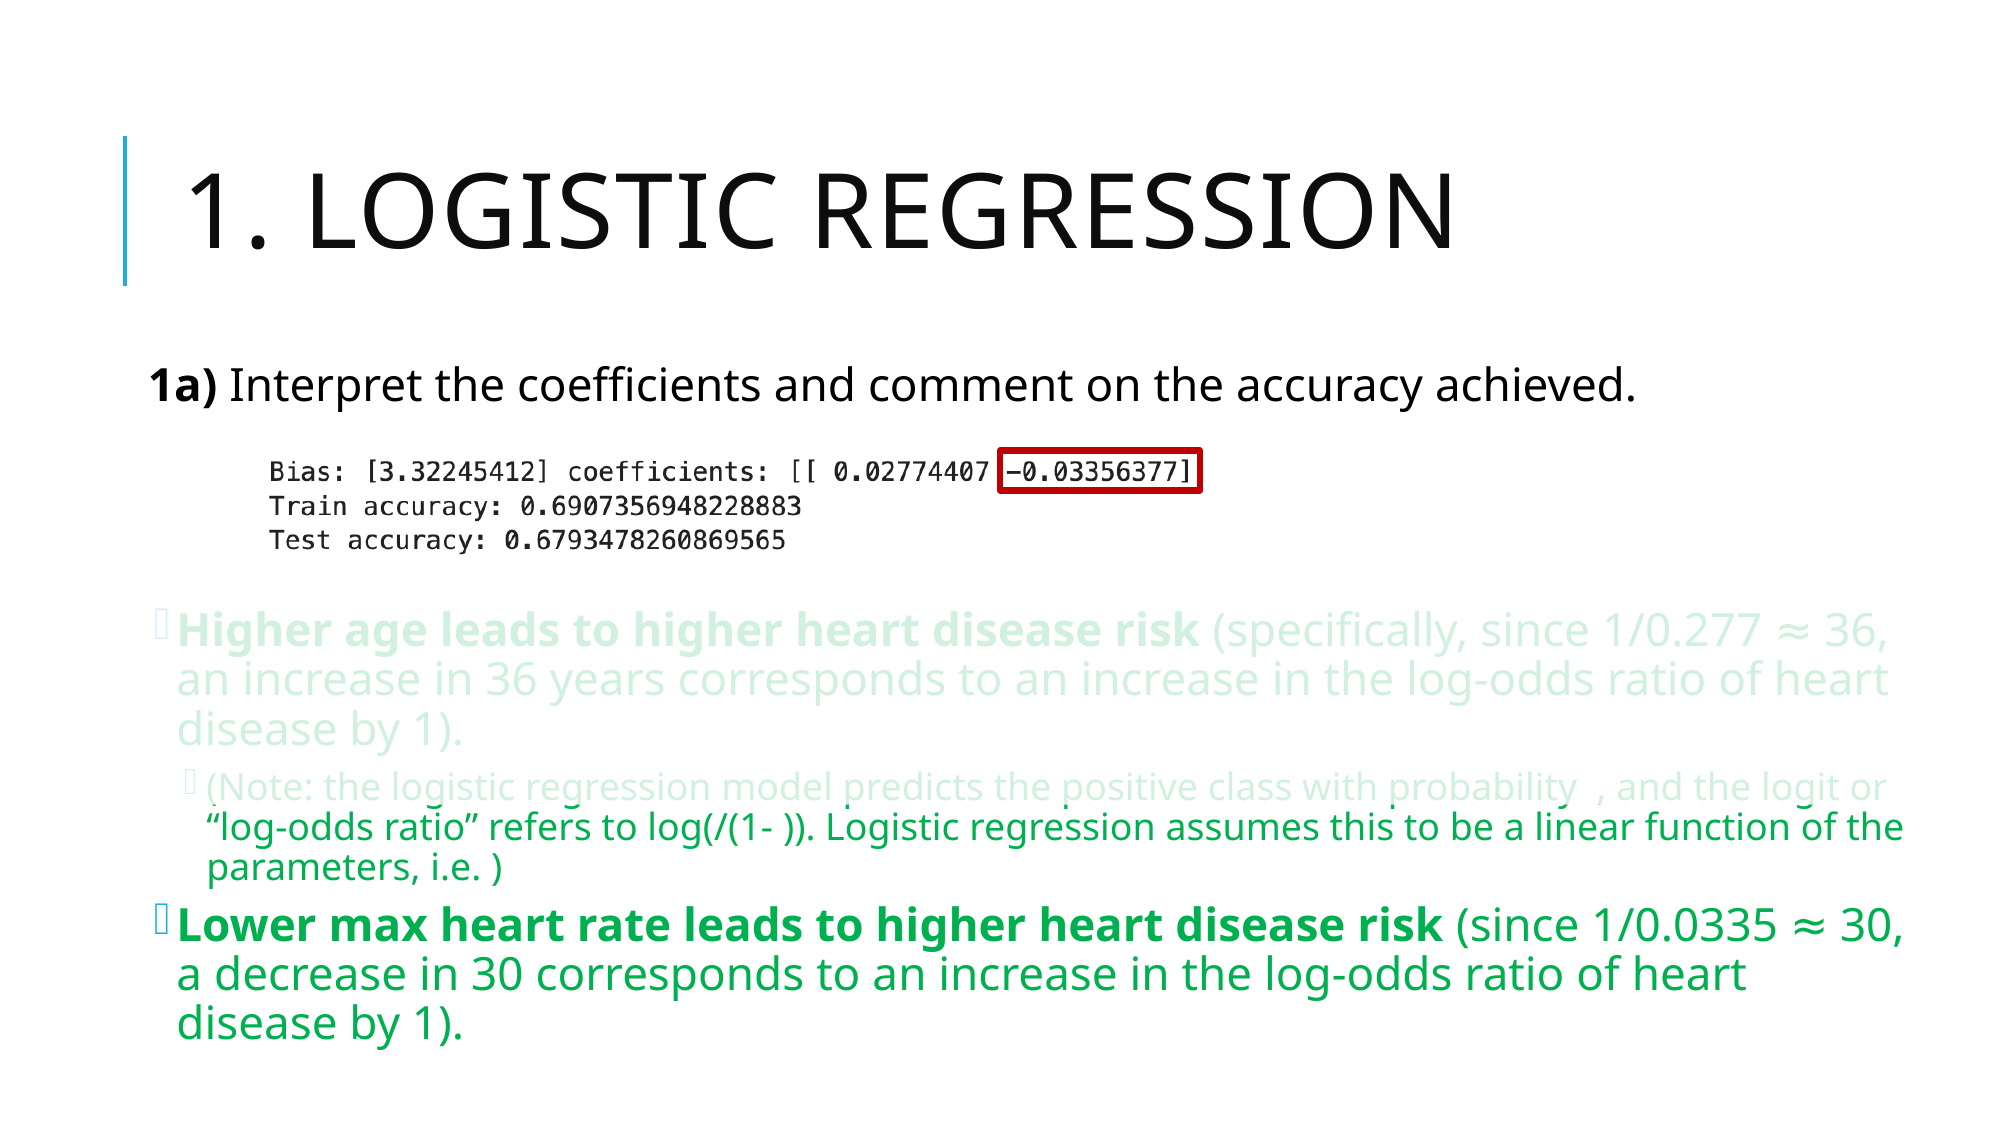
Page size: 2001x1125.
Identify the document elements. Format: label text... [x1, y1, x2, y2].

picture [249, 450, 1682, 568]
text_box [124, 598, 1939, 806]
title 1. Logistic Regression [168, 96, 1763, 342]
list 1a) Interpret the coefficients and comment on the accuracy achieved. [125, 353, 1918, 451]
